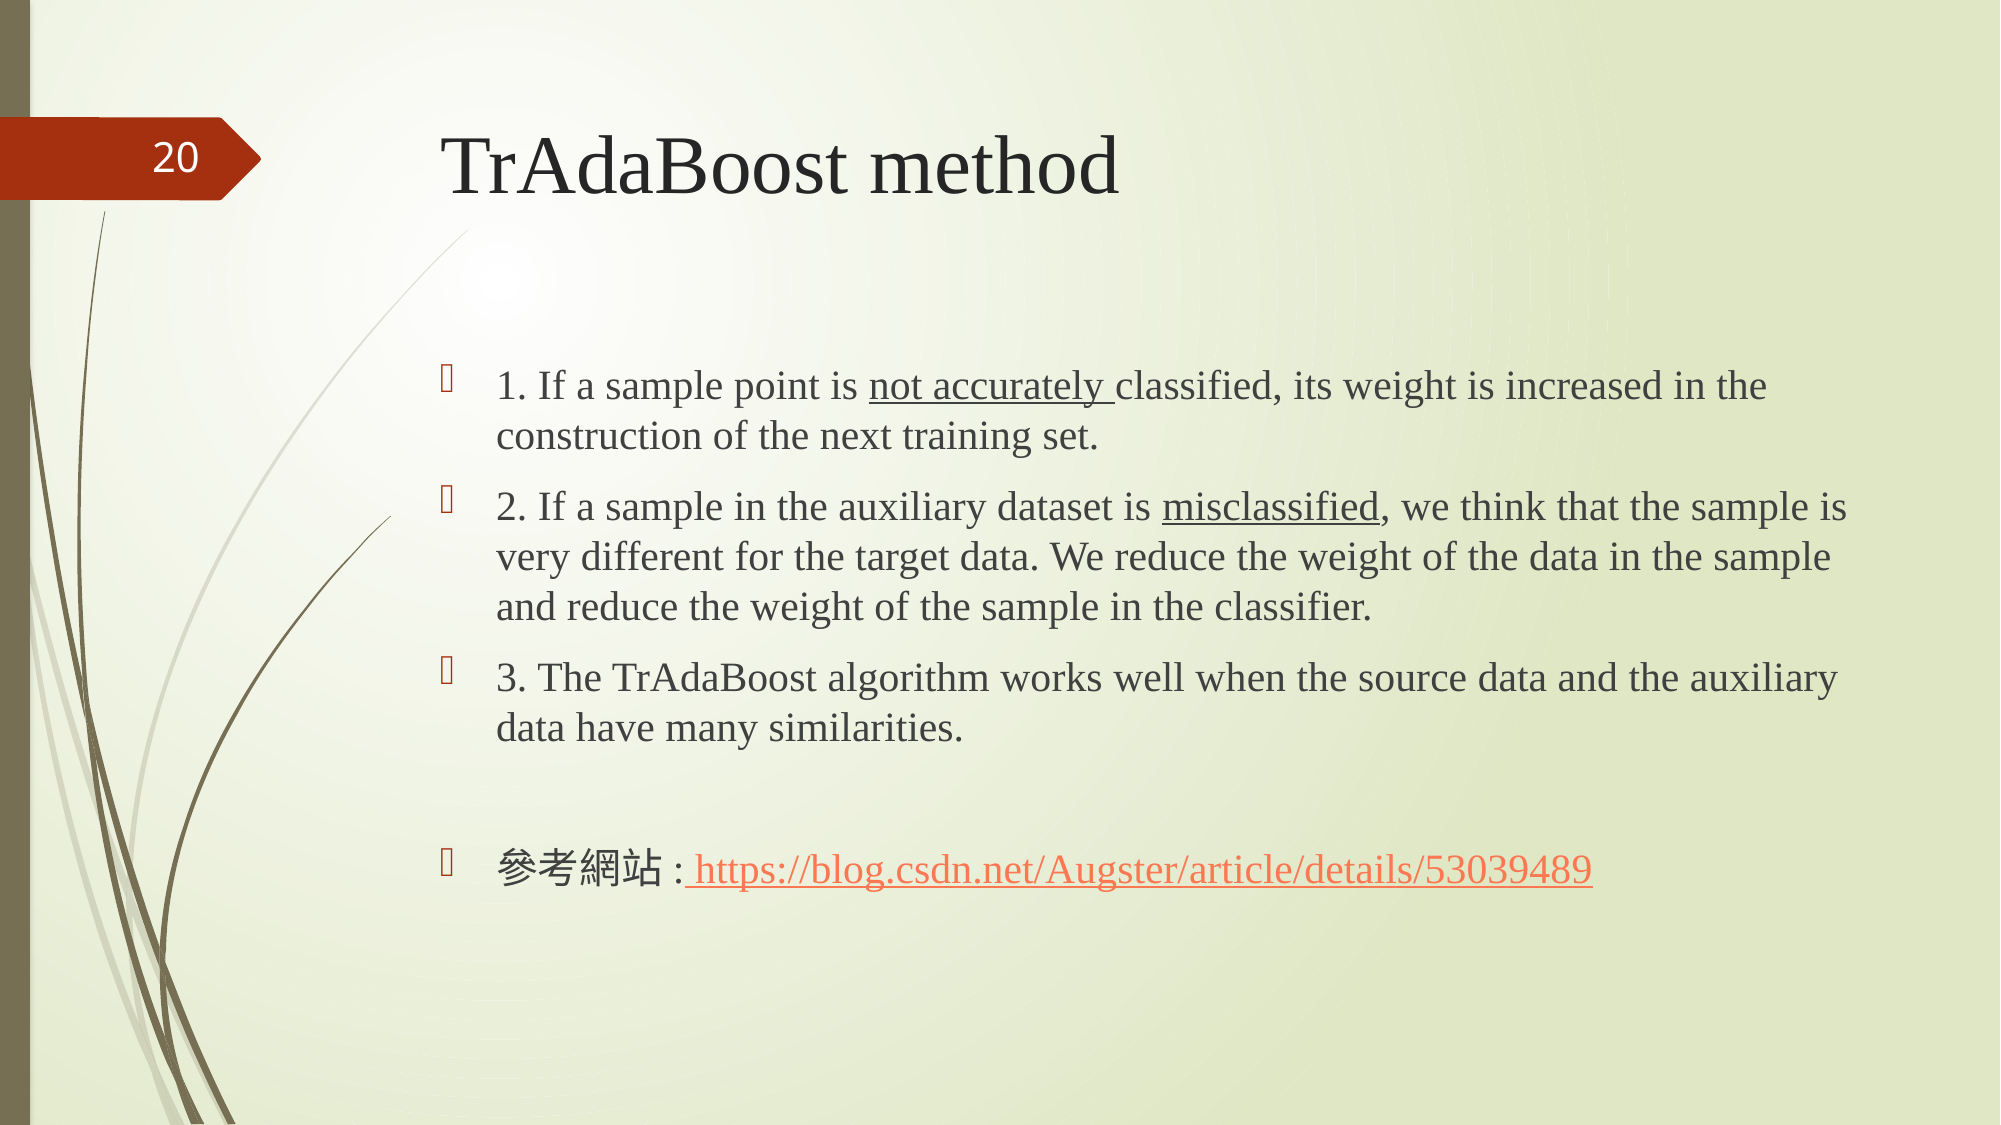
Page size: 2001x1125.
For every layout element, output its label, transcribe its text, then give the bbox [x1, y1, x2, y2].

list 1. If a sample point is not accurately classified, its weight is increased in the construction of the next training set. 2. If a sample in the auxiliary dataset is misclassified, we think that the sample is very different for the target data. We reduce the weight of the data in the sample and reduce the weight of the sample in the classifier. 3. The TrAdaBoost algorithm works well when the source data and the auxiliary data have many similarities. 參考網站: https://blog.csdn.net/Augster/article/details/53039489 [424, 350, 1888, 970]
title TrAdaBoost method [425, 102, 1888, 313]
slide_number 20 [87, 129, 216, 190]
